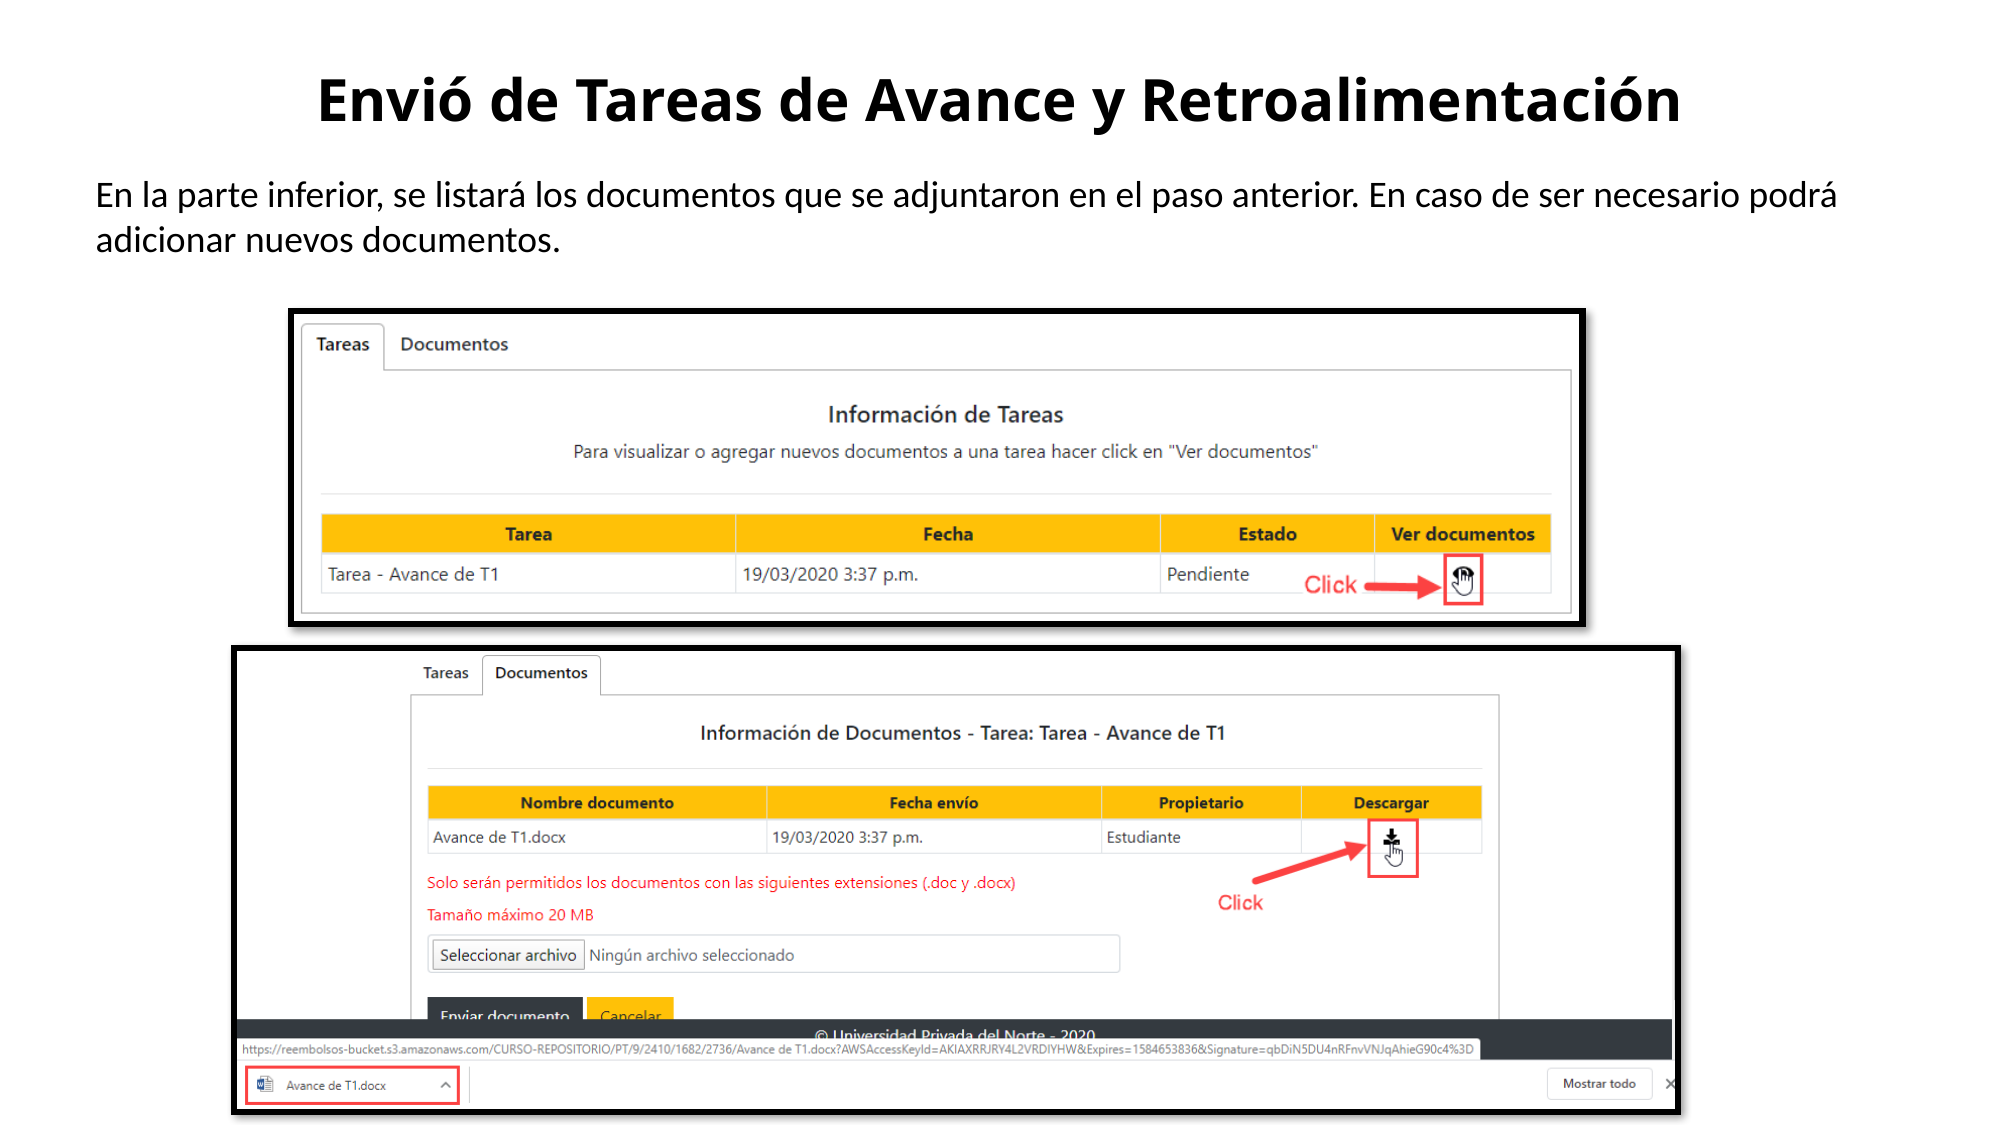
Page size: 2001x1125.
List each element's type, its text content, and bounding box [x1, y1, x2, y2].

picture [294, 314, 1580, 622]
picture [237, 651, 1675, 1109]
title Envió de Tareas de Avance y Retroalimentación [137, 59, 1863, 146]
text_box En la parte inferior, se listará los documentos que se adjuntaron en el paso anterior. En caso de ser necesario podrá adicionar nuevos documentos. [80, 162, 1919, 267]
